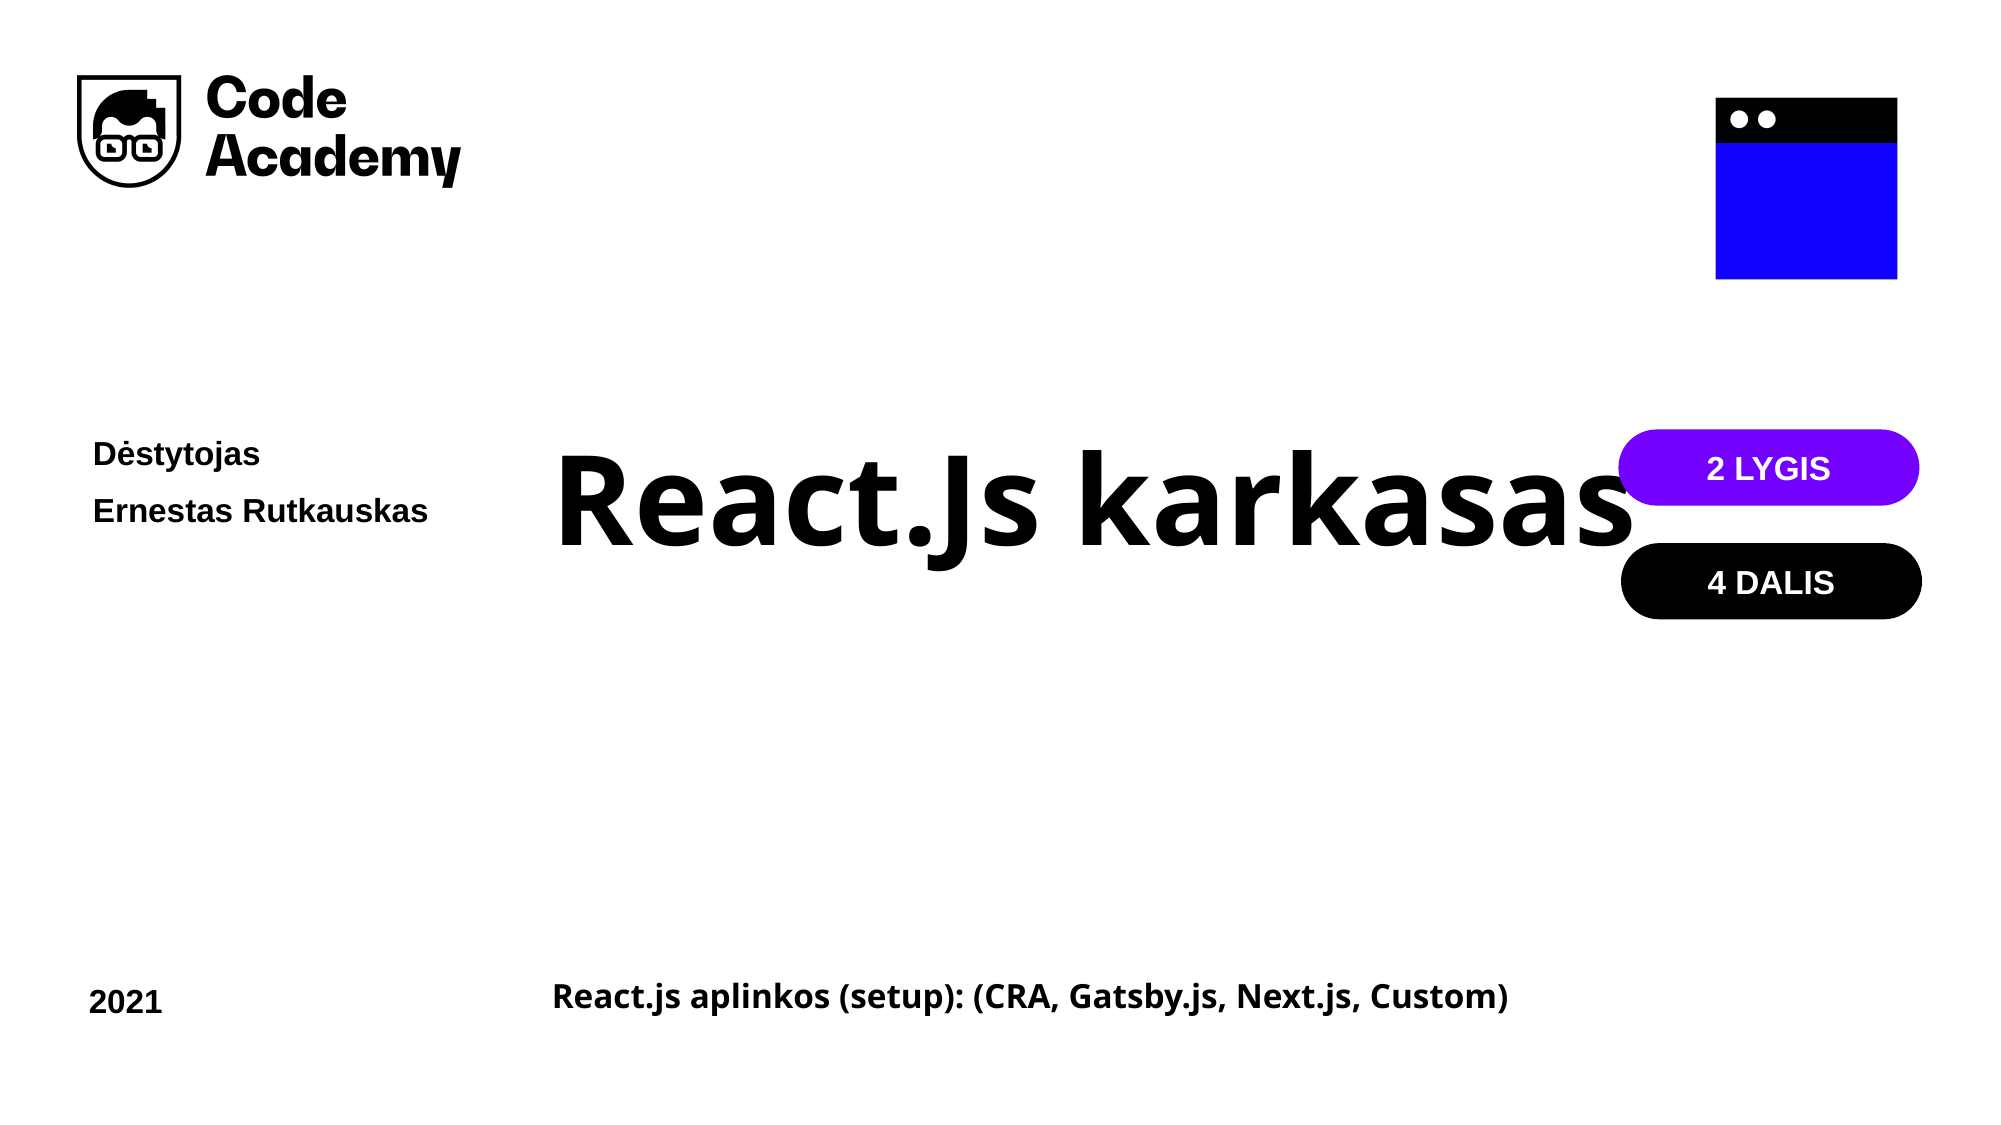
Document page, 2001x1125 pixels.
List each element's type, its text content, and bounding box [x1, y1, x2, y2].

picture [1693, 74, 1920, 302]
text_box 2 LYGIS [1618, 429, 1920, 506]
title React.Js karkasas [536, 429, 1694, 822]
subtitle React.js aplinkos (setup): (CRA, Gatsby.js, Next.js, Custom) [536, 972, 1694, 1125]
slide_number 2021 [73, 972, 461, 1125]
text_box 4 DALIS [1621, 543, 1923, 620]
list Dėstytojas Ernestas Rutkauskas [77, 429, 461, 822]
picture [77, 75, 461, 188]
